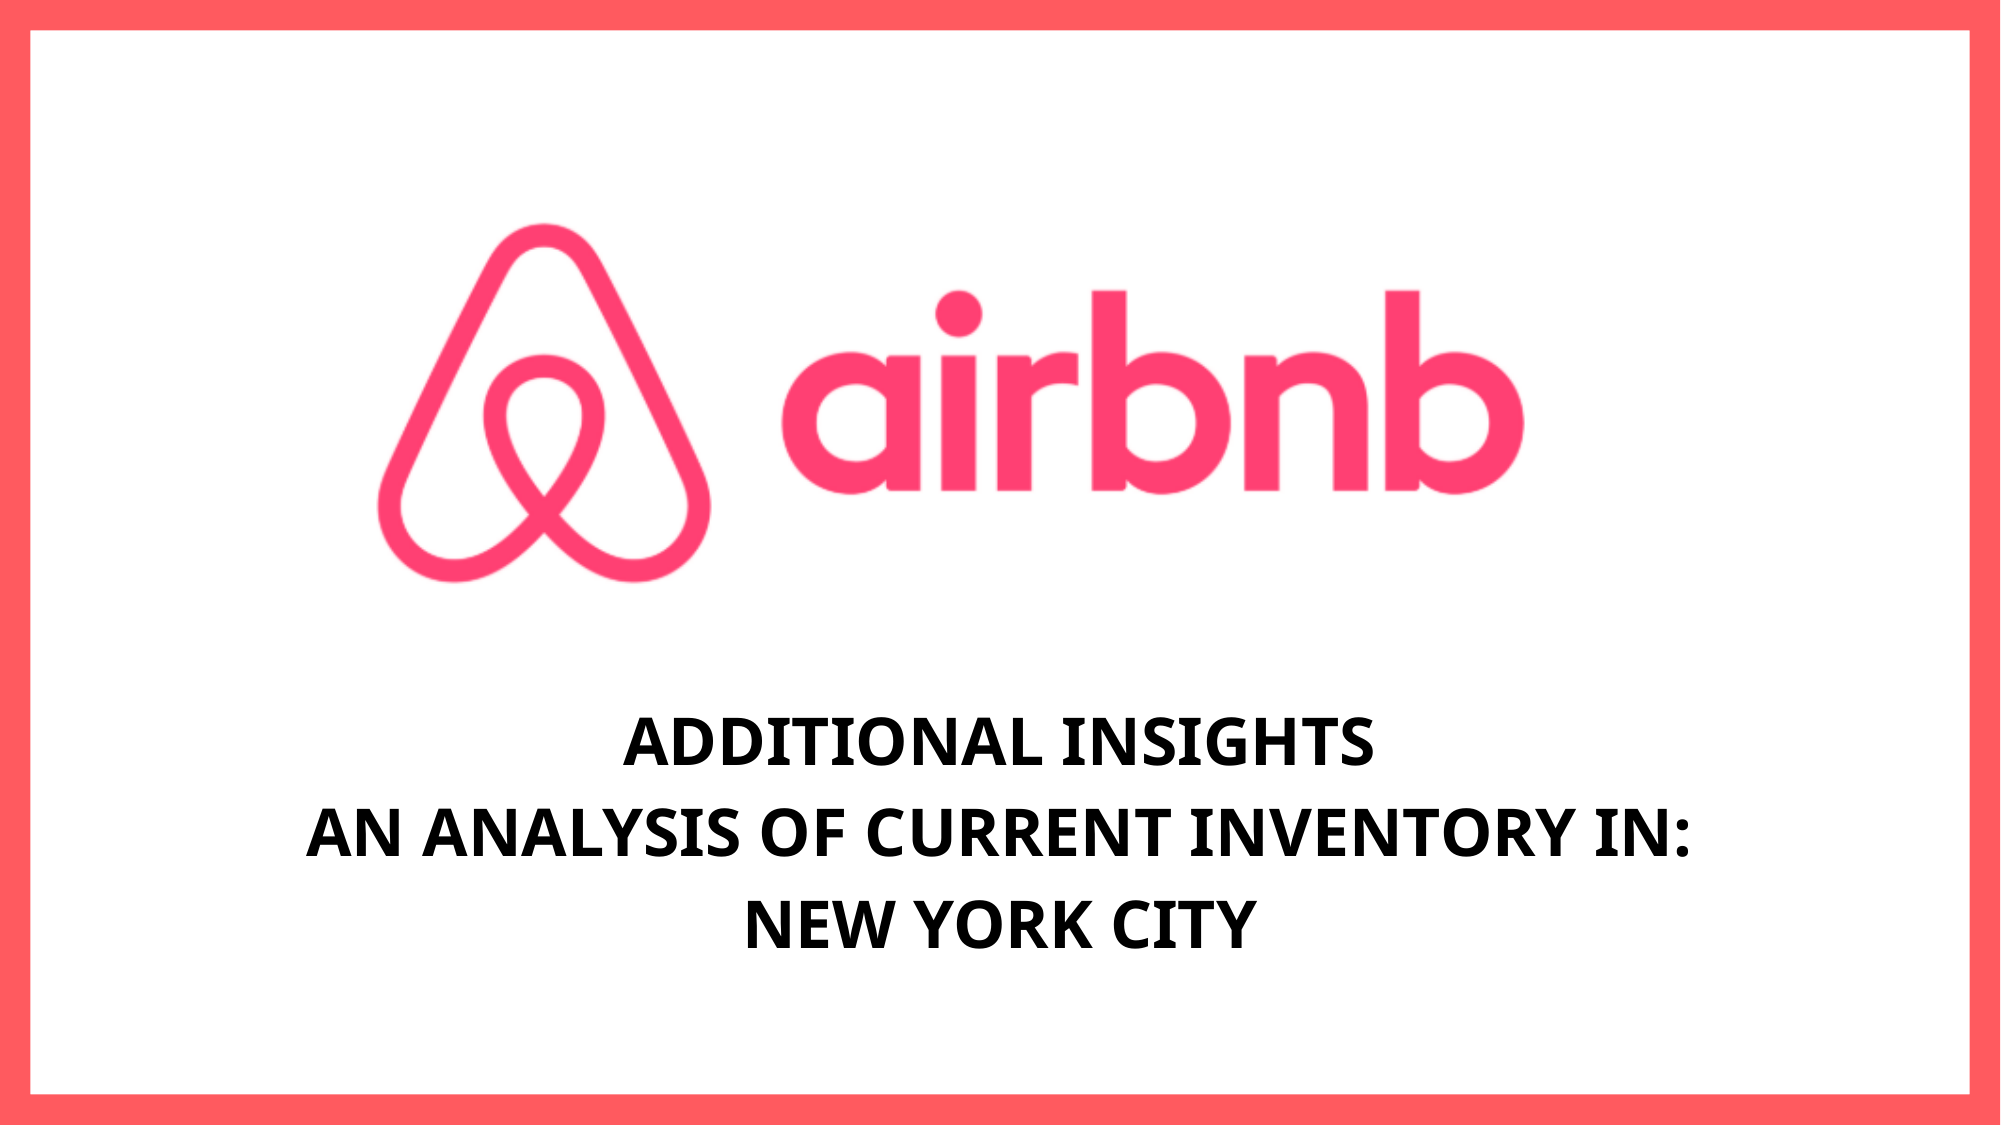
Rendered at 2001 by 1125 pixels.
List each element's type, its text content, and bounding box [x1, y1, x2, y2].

picture [375, 199, 1540, 648]
subtitle ADDITIONAL INSIGHTS AN ANALYSIS OF CURRENT INVENTORY IN: NEW YORK CITY [142, 700, 1858, 972]
